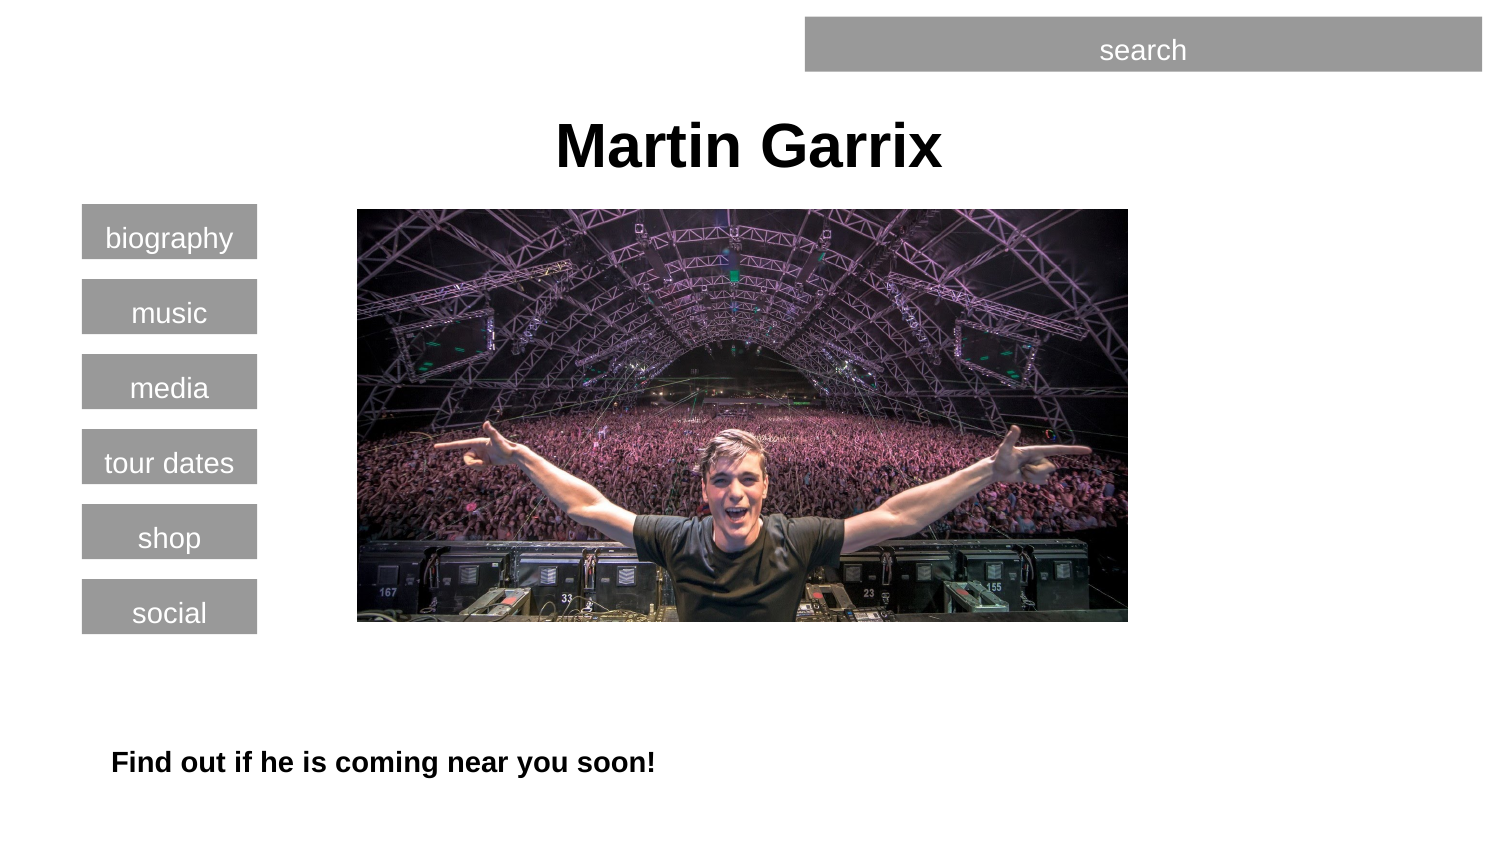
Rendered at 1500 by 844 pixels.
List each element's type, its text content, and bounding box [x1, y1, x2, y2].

title Martin Garrix [51, 90, 1449, 185]
text_box Find out if he is coming near you soon! [96, 728, 683, 784]
picture [357, 209, 1129, 622]
text_box tour dates [81, 429, 258, 485]
text_box shop [81, 504, 258, 560]
text_box music [81, 279, 258, 335]
text_box biography [81, 204, 258, 260]
text_box social [81, 579, 258, 635]
text_box search [804, 16, 1483, 72]
text_box media [81, 354, 258, 410]
